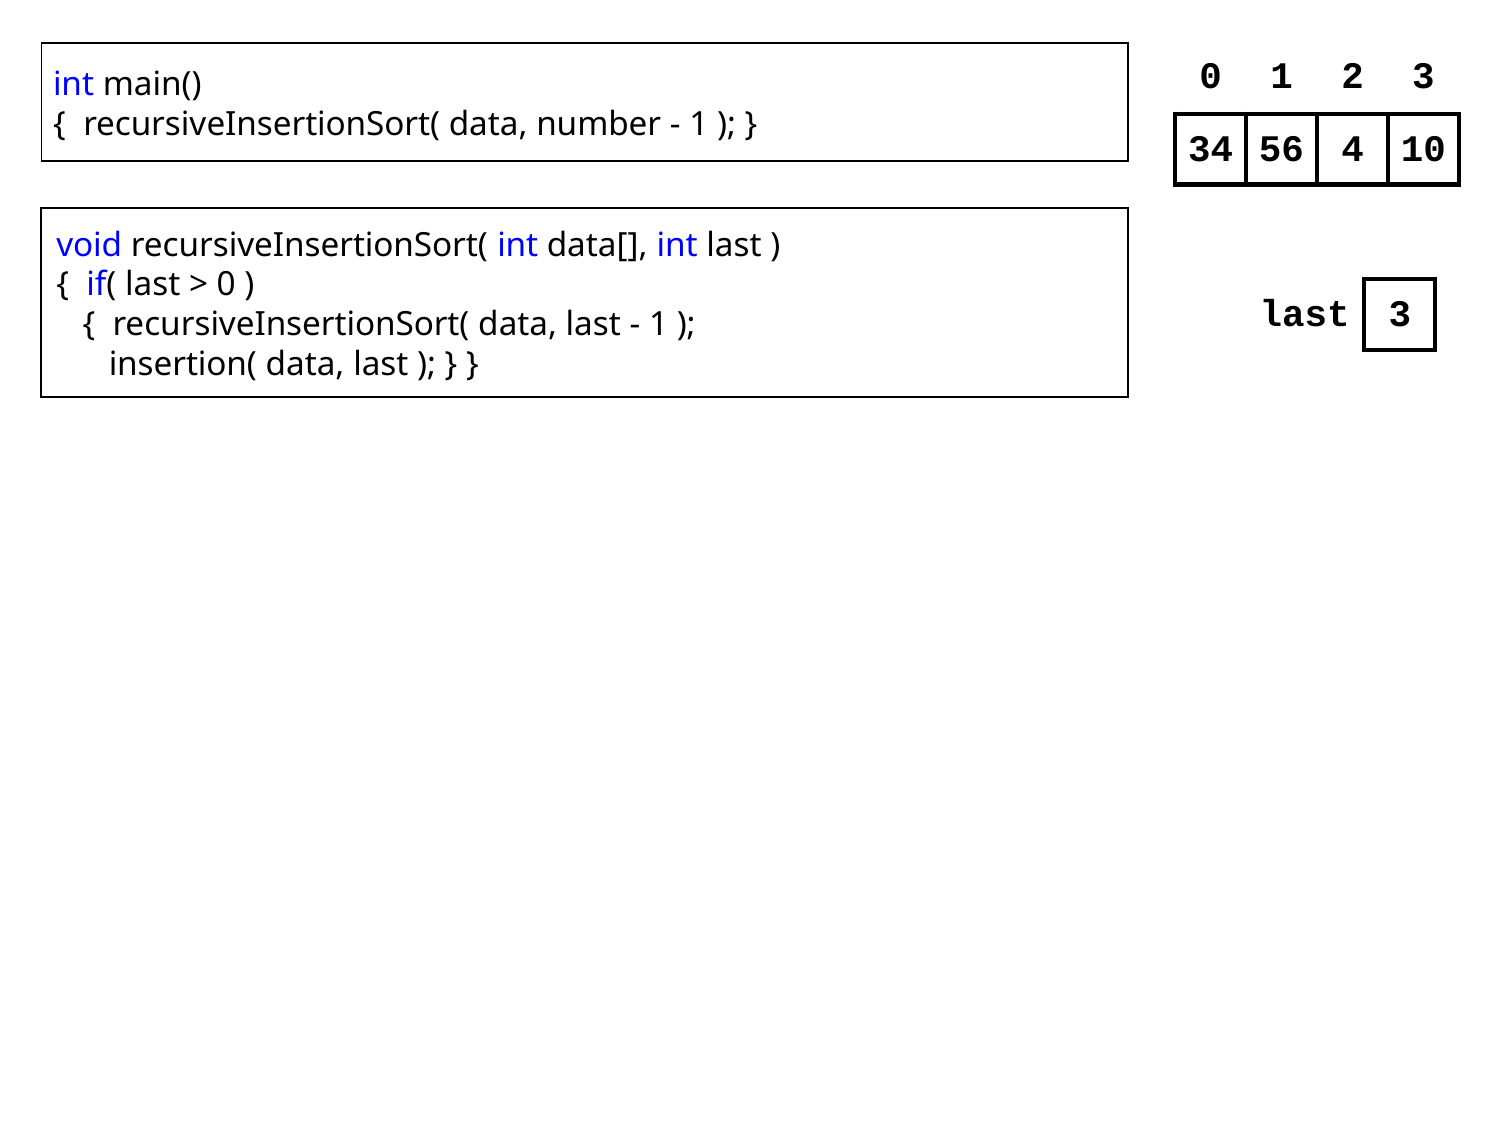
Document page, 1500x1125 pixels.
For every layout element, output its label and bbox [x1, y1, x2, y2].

text_box [41, 208, 1128, 397]
table_cell [1390, 116, 1457, 182]
list [41, 42, 1129, 162]
table_header [1175, 43, 1459, 112]
table_cell [1319, 116, 1386, 182]
table_cell [1248, 116, 1315, 182]
table_header [1246, 279, 1362, 350]
table_header [1366, 281, 1433, 348]
table_cell [1177, 116, 1244, 182]
